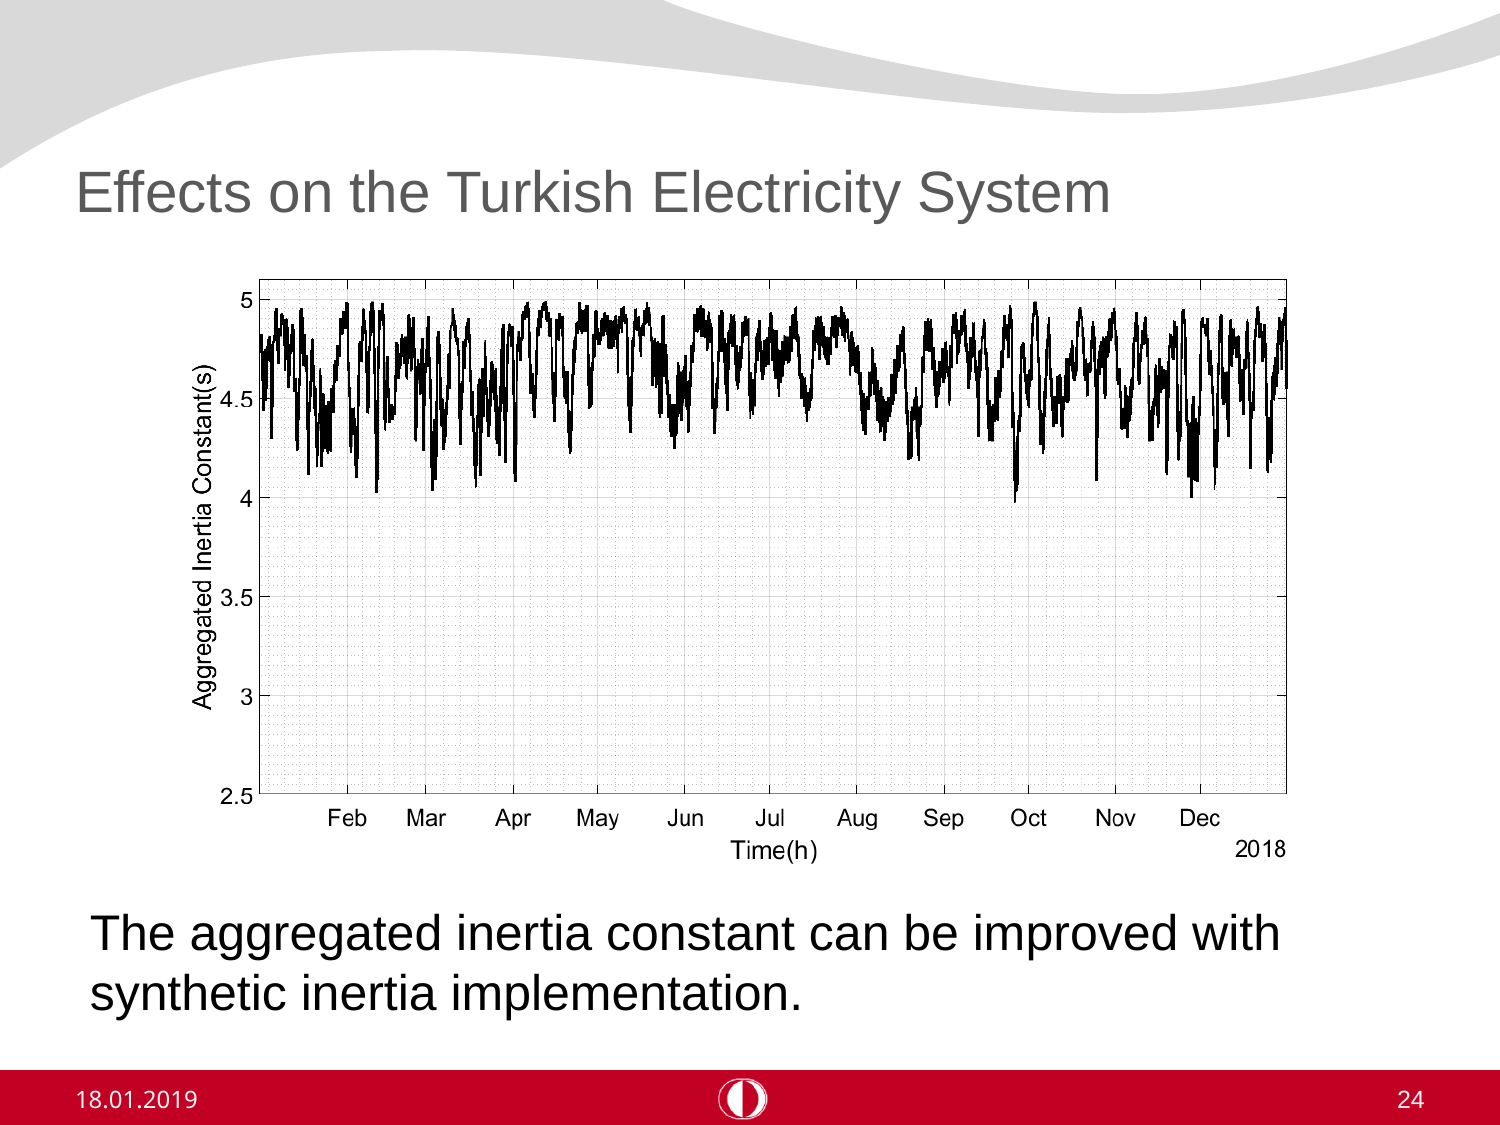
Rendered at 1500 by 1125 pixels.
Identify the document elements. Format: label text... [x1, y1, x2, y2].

title Effects on the Turkish Electricity System [75, 55, 1425, 224]
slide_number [75, 1070, 732, 1114]
text_box The aggregated inertia constant can be improved with synthetic inertia implementation. [75, 892, 1413, 1028]
picture [713, 1078, 781, 1122]
slide_number 24 [1330, 1070, 1425, 1114]
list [87, 231, 1413, 864]
